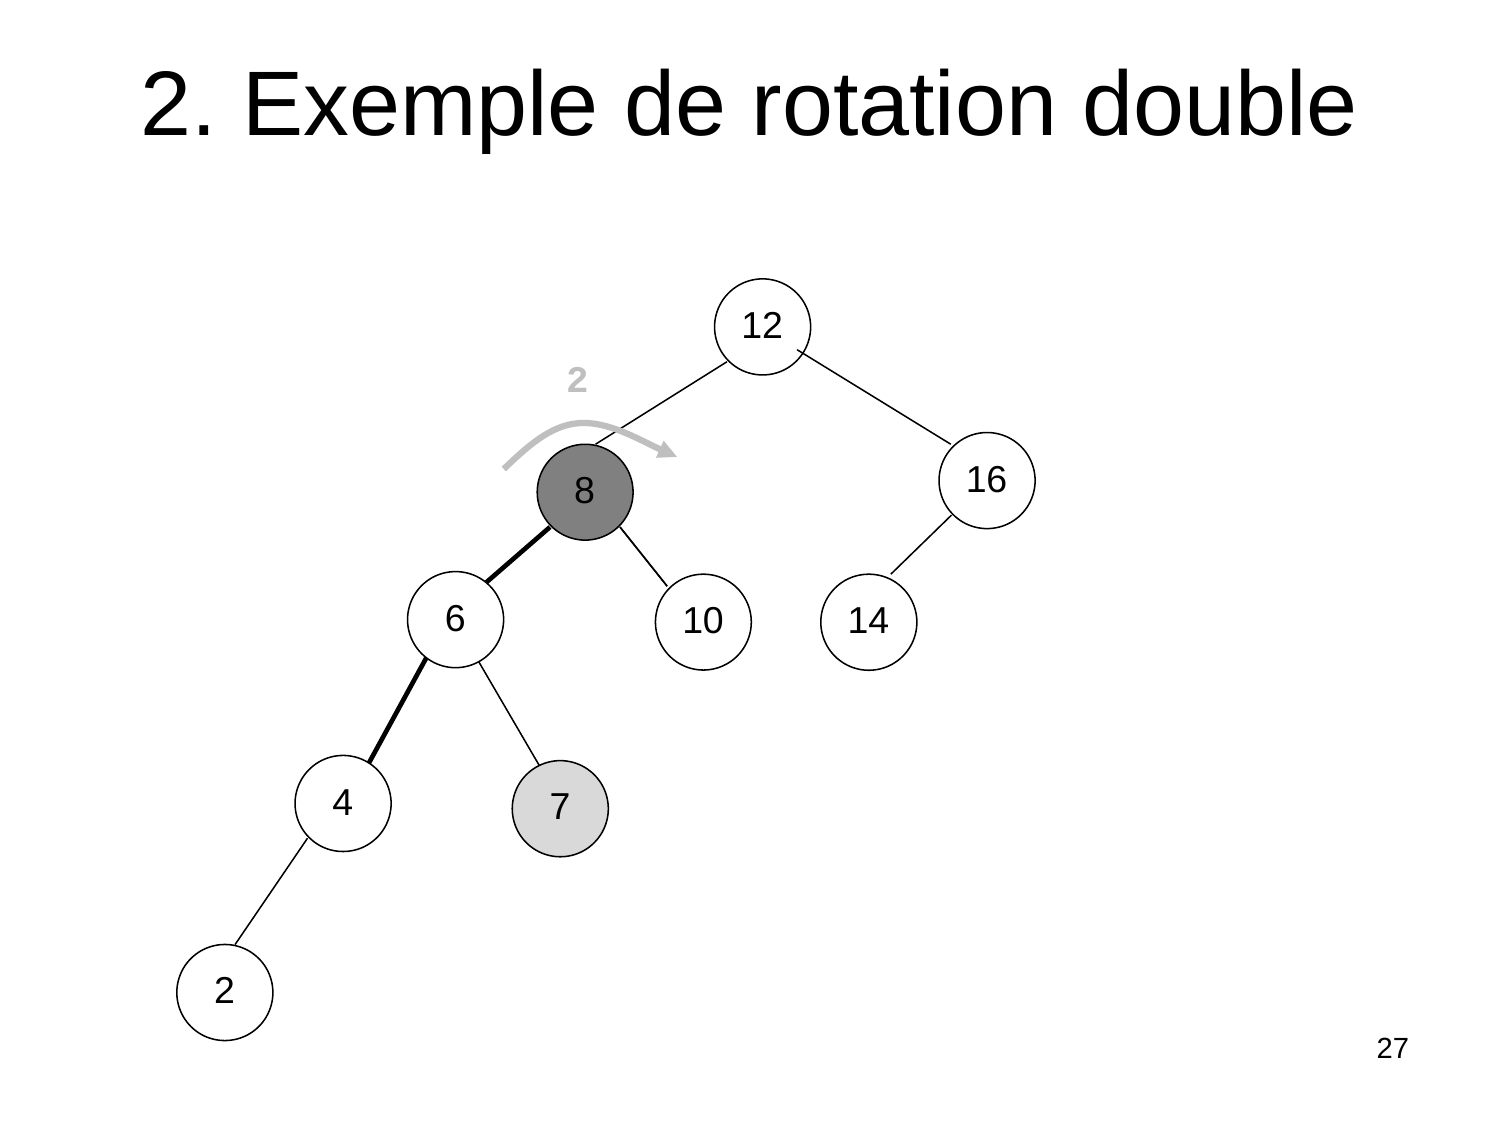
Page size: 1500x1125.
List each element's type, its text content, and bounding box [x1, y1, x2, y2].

slide_number 27 [1074, 1024, 1425, 1103]
text_box [714, 278, 811, 375]
text_box [407, 571, 504, 668]
text_box [939, 432, 1036, 529]
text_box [536, 443, 633, 540]
text_box [176, 944, 273, 1041]
text_box 6 [444, 597, 466, 640]
text_box [503, 422, 677, 470]
text_box 7 [549, 786, 571, 829]
title 2. Exemple de rotation double [0, 2, 1500, 207]
text_box 2 [214, 970, 235, 1013]
text_box [295, 755, 392, 852]
text_box 2 [551, 351, 604, 409]
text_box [655, 573, 752, 670]
text_box 16 [965, 458, 1008, 501]
text_box 12 [741, 304, 784, 347]
text_box 4 [332, 781, 354, 824]
text_box [820, 574, 917, 671]
text_box 14 [847, 600, 890, 643]
text_box [512, 760, 609, 857]
